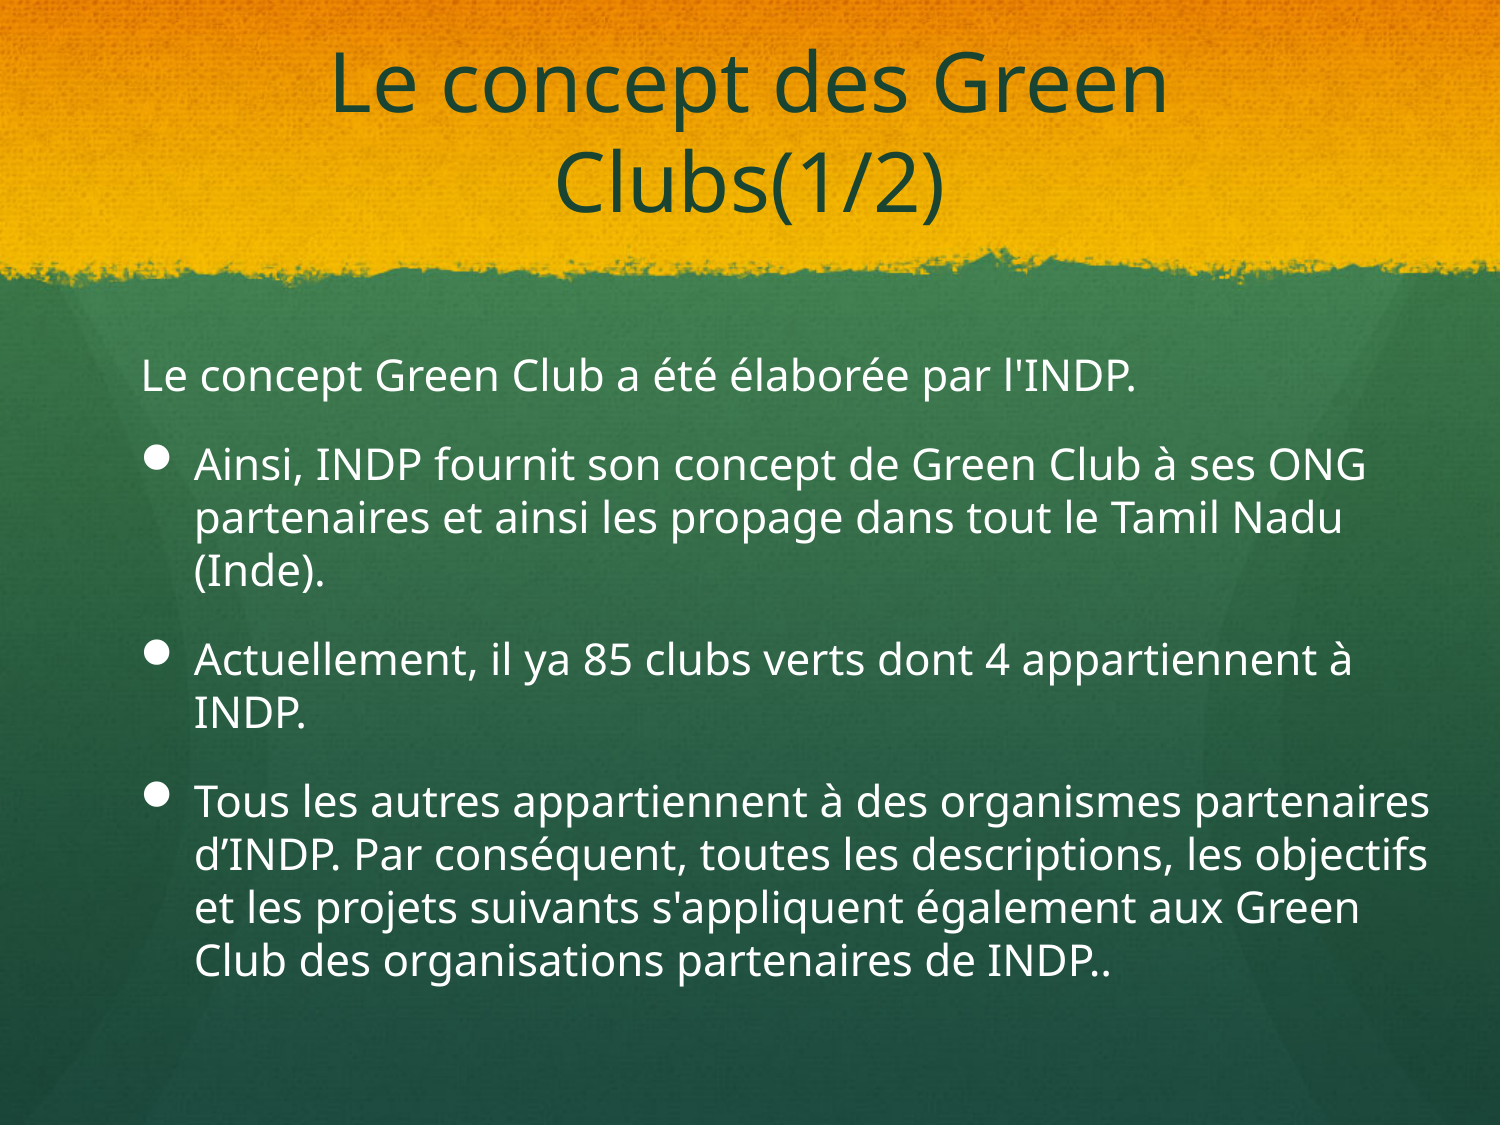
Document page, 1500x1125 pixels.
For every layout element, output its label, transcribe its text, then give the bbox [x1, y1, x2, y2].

title Le concept des Green Clubs(1/2) [125, 13, 1375, 246]
picture [0, 0, 1500, 1125]
list Le concept Green Club a été élaborée par l'INDP. Ainsi, INDP fournit son concept de Green Club à ses ONG partenaires et ainsi les propage dans tout le Tamil Nadu (Inde). Actuellement, il ya 85 clubs verts dont 4 appartiennent à INDP. Tous les autres appartiennent à des organismes partenaires d’INDP. Par conséquent, toutes les descriptions, les objectifs et les projets suivants s'appliquent également aux Green Club des organisations partenaires de INDP.. [125, 339, 1453, 1026]
